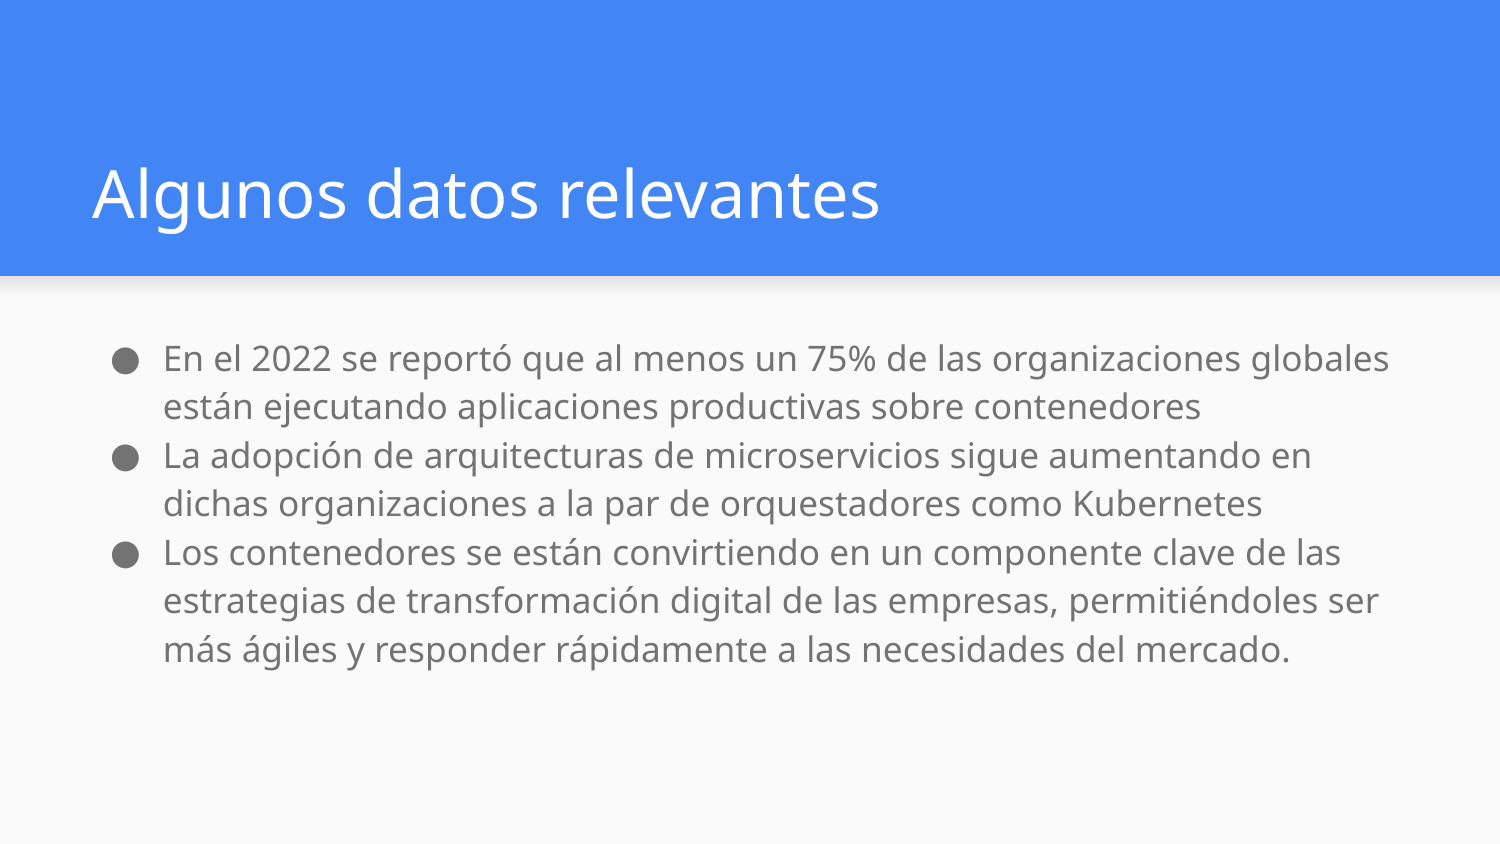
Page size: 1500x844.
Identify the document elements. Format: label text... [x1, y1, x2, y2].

list En el 2022 se reportó que al menos un 75% de las organizaciones globales están ejecutando aplicaciones productivas sobre contenedores La adopción de arquitecturas de microservicios sigue aumentando en dichas organizaciones a la par de orquestadores como Kubernetes Los contenedores se están convirtiendo en un componente clave de las estrategias de transformación digital de las empresas, permitiéndoles ser más ágiles y responder rápidamente a las necesidades del mercado. [77, 314, 1427, 760]
title Algunos datos relevantes [77, 121, 1427, 248]
